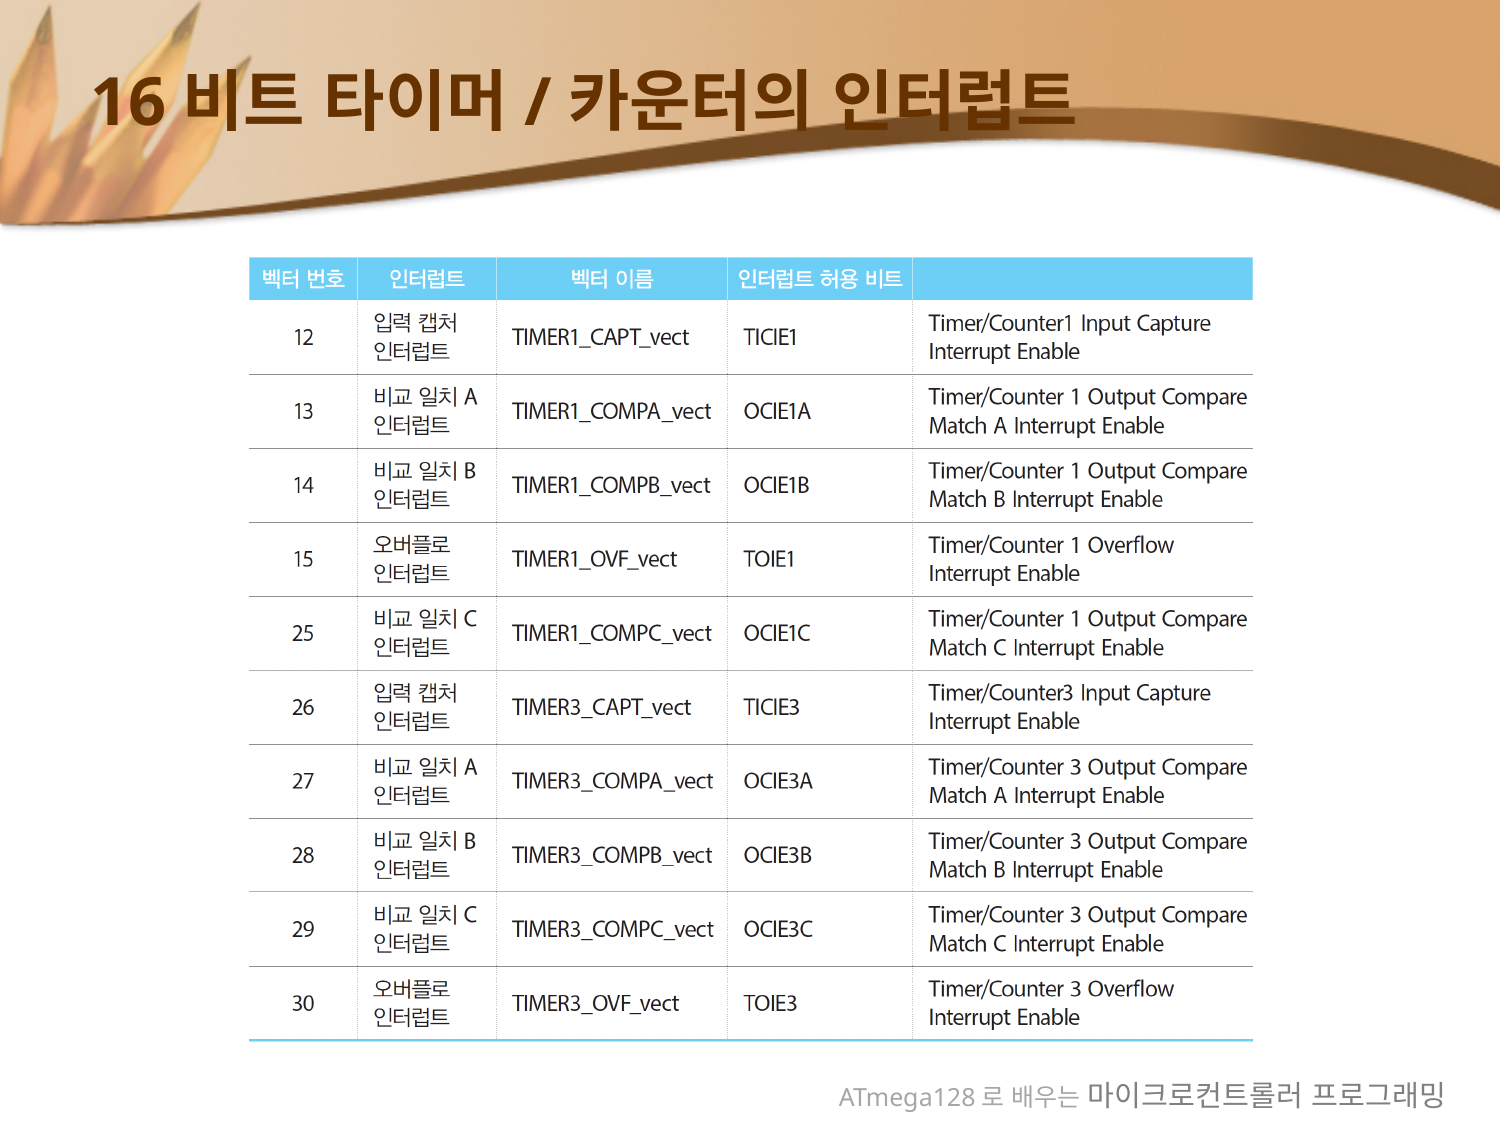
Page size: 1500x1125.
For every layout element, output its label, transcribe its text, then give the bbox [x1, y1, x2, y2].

title 16비트 타이머/카운터의 인터럽트 [75, 47, 1376, 150]
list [245, 255, 1255, 1048]
picture [0, 0, 1500, 1125]
